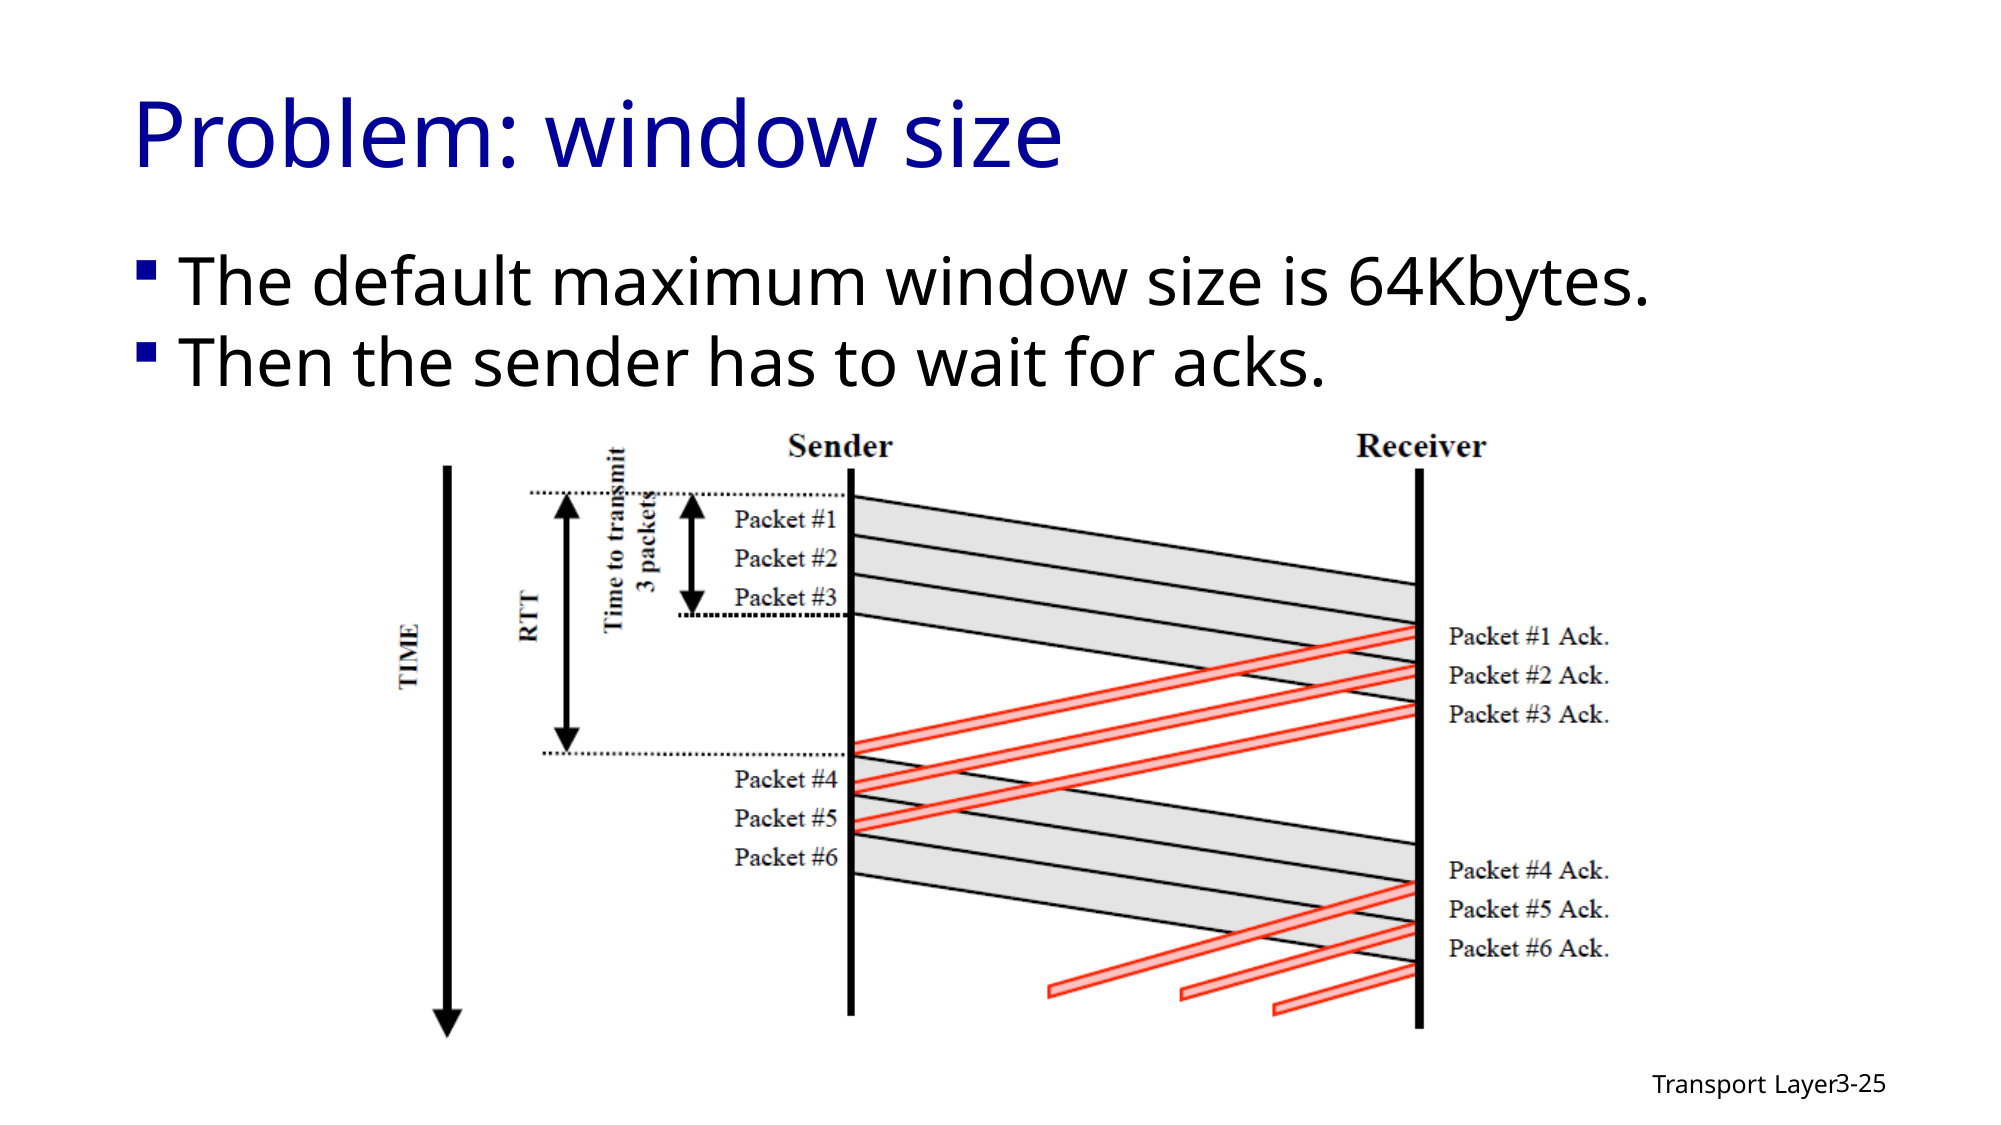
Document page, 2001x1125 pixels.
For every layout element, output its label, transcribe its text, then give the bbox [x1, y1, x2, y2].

slide_number 3-25 [1820, 1060, 1969, 1106]
list The default maximum window size is 64Kbytes. Then the sender has to wait for acks. [116, 243, 1817, 425]
picture [376, 424, 1654, 1057]
title Problem: window size [116, 37, 1817, 225]
footer Transport Layer [1219, 1057, 1854, 1105]
